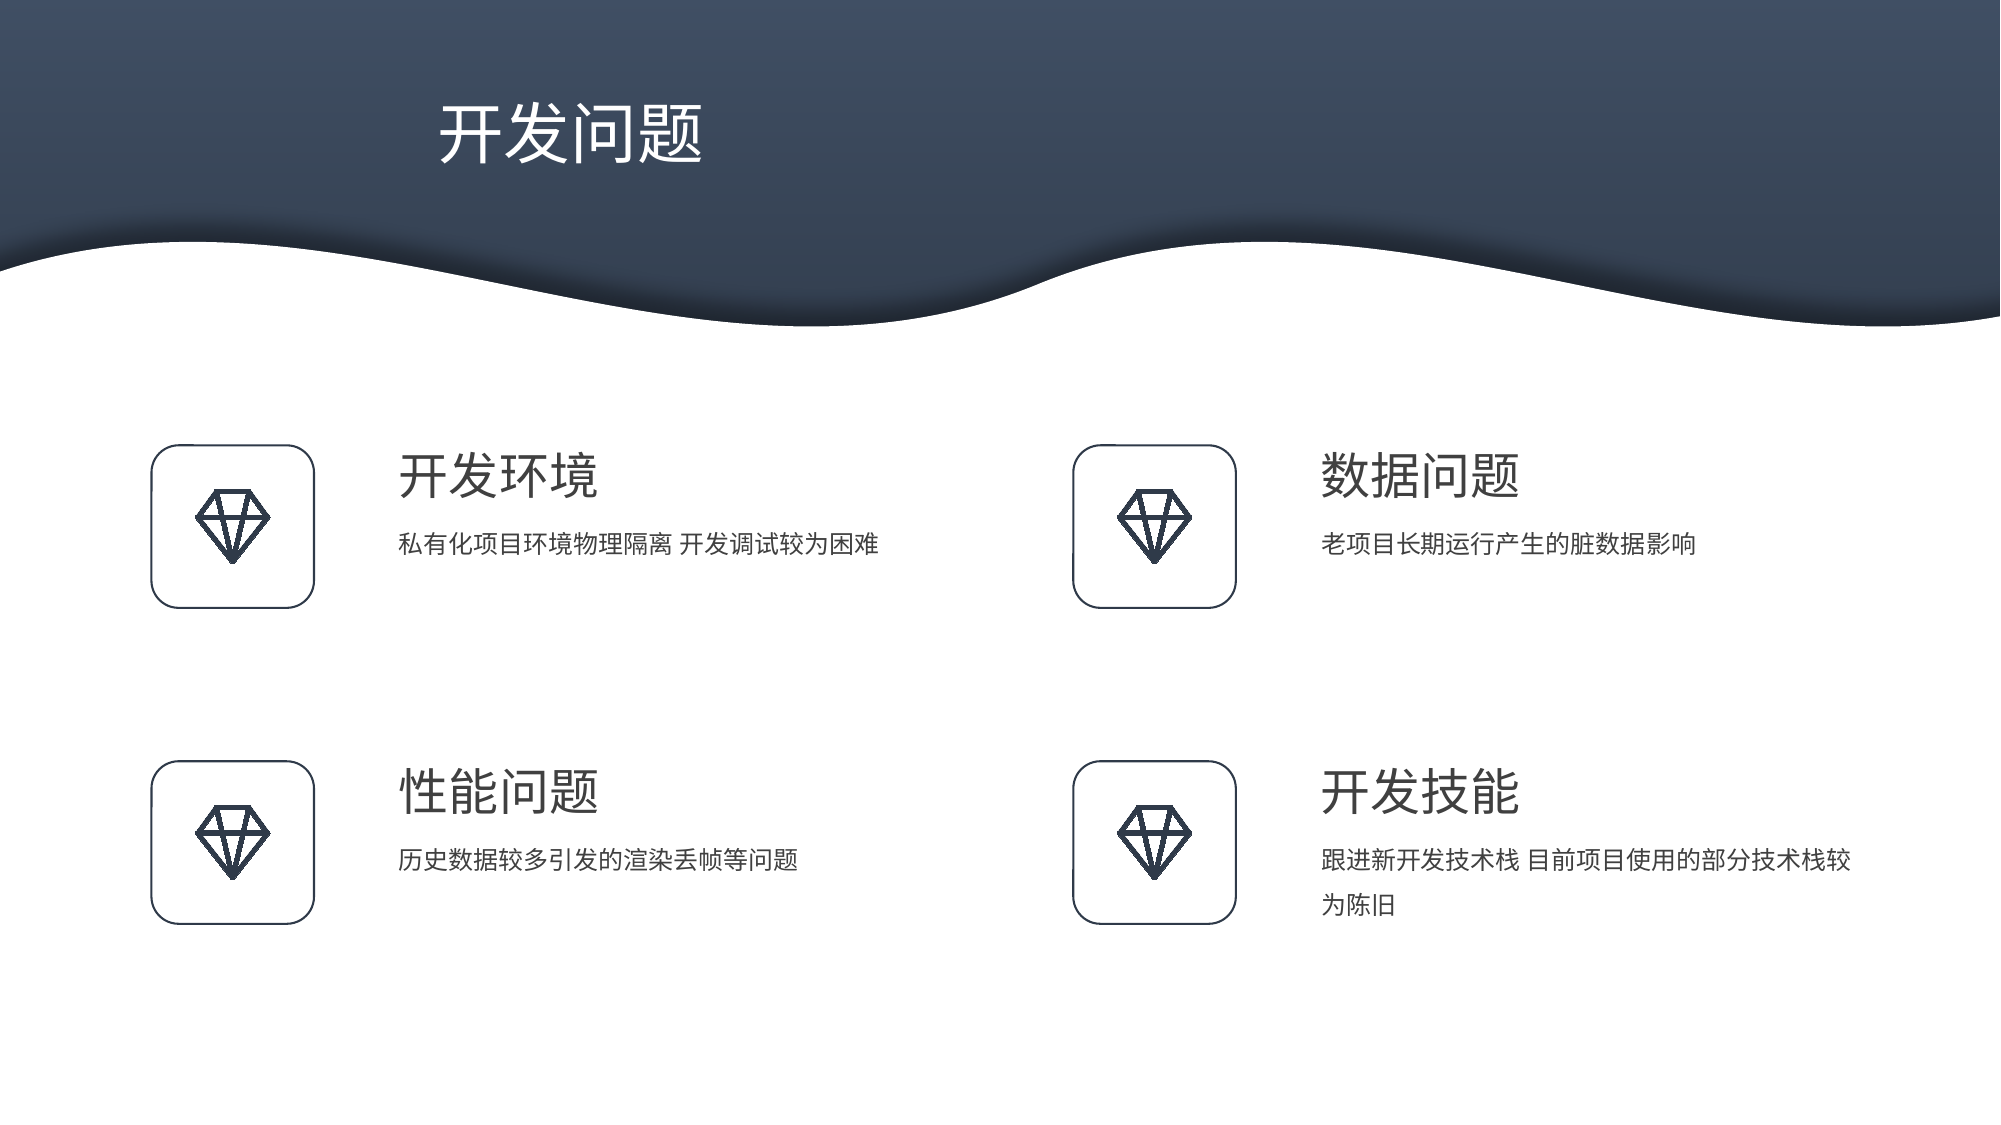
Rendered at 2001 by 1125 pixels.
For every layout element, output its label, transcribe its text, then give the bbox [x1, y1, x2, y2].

text_box 开发环境 [384, 437, 908, 512]
text_box [0, 240, 2000, 1125]
text_box 开发问题 [422, 84, 720, 180]
text_box 跟进新开发技术栈 目前项目使用的部分技术栈较为陈旧 [1306, 822, 1873, 927]
text_box 私有化项目环境物理隔离 开发调试较为困难 [384, 506, 951, 567]
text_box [1073, 445, 1236, 608]
text_box 开发技能 [1306, 753, 1830, 828]
text_box 性能问题 [384, 753, 908, 828]
text_box 历史数据较多引发的渲染丢帧等问题 [384, 822, 951, 883]
text_box 老项目长期运行产生的脏数据影响 [1306, 506, 1873, 567]
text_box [1073, 761, 1236, 924]
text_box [151, 445, 314, 608]
text_box [0, 0, 2000, 294]
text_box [151, 761, 314, 924]
text_box 数据问题 [1306, 437, 1830, 512]
